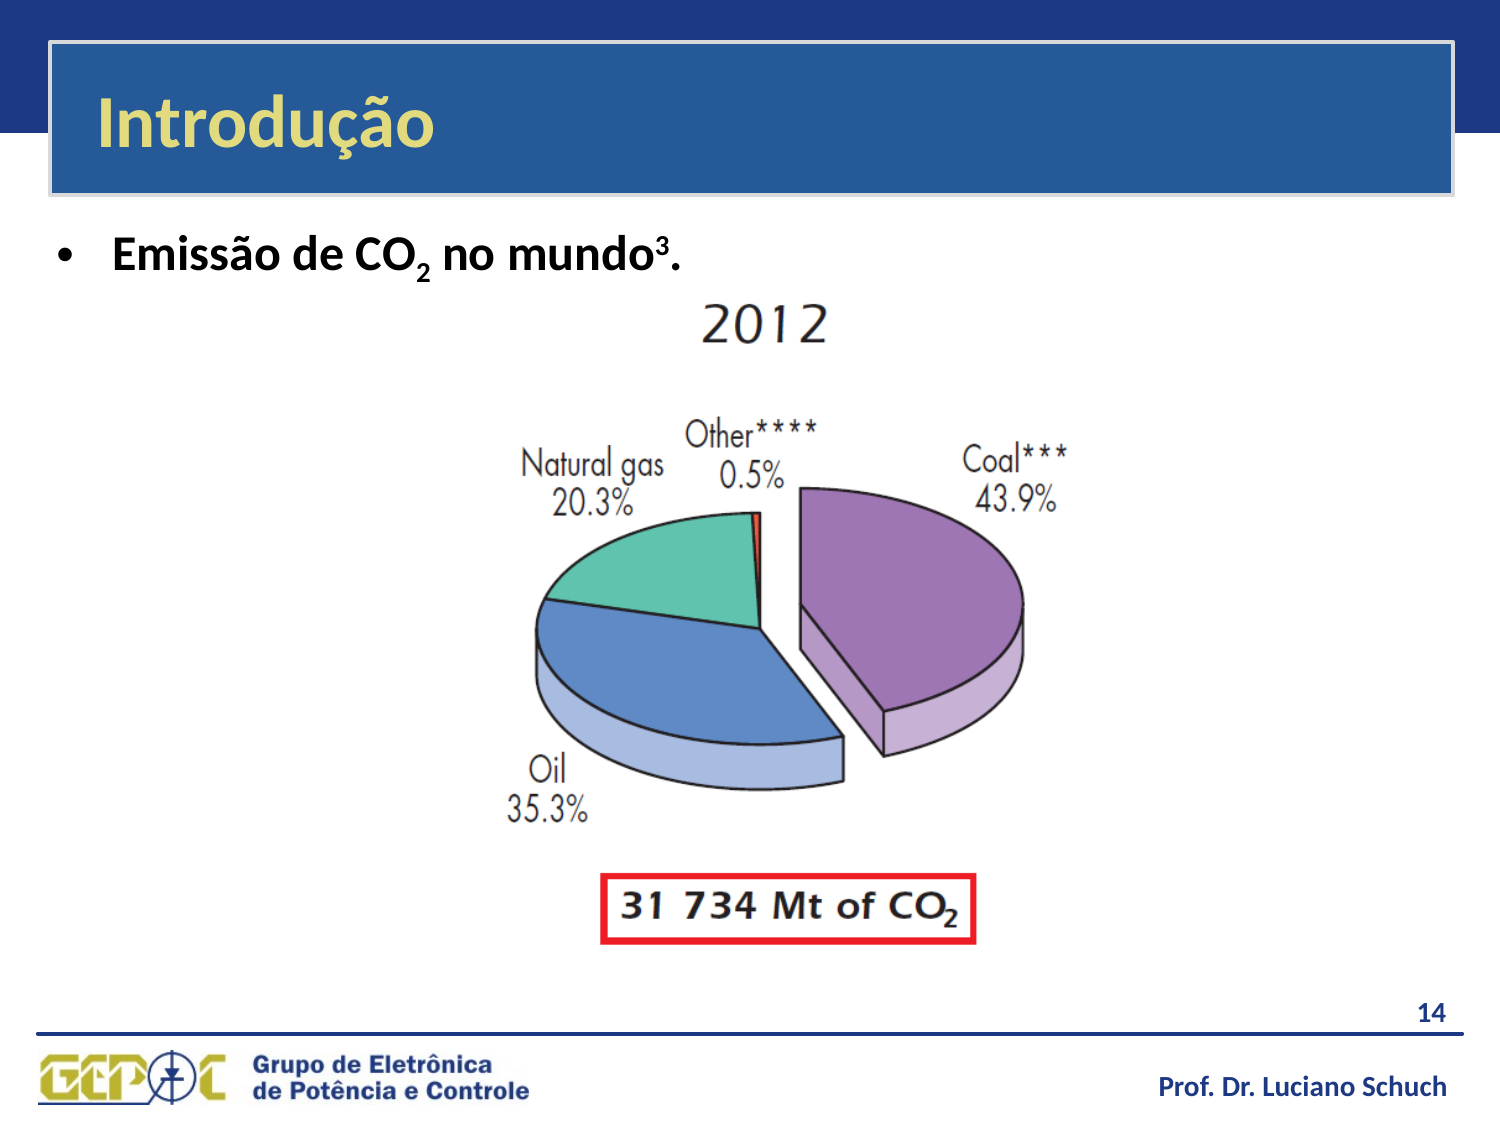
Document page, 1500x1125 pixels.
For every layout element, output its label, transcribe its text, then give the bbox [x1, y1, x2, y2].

list Emissão de CO2 no mundo3. [41, 212, 1299, 302]
list Introdução [81, 59, 1425, 175]
picture [38, 1050, 529, 1105]
picture [468, 293, 1073, 956]
list Prof. Dr. Luciano Schuch [851, 1059, 1463, 1102]
